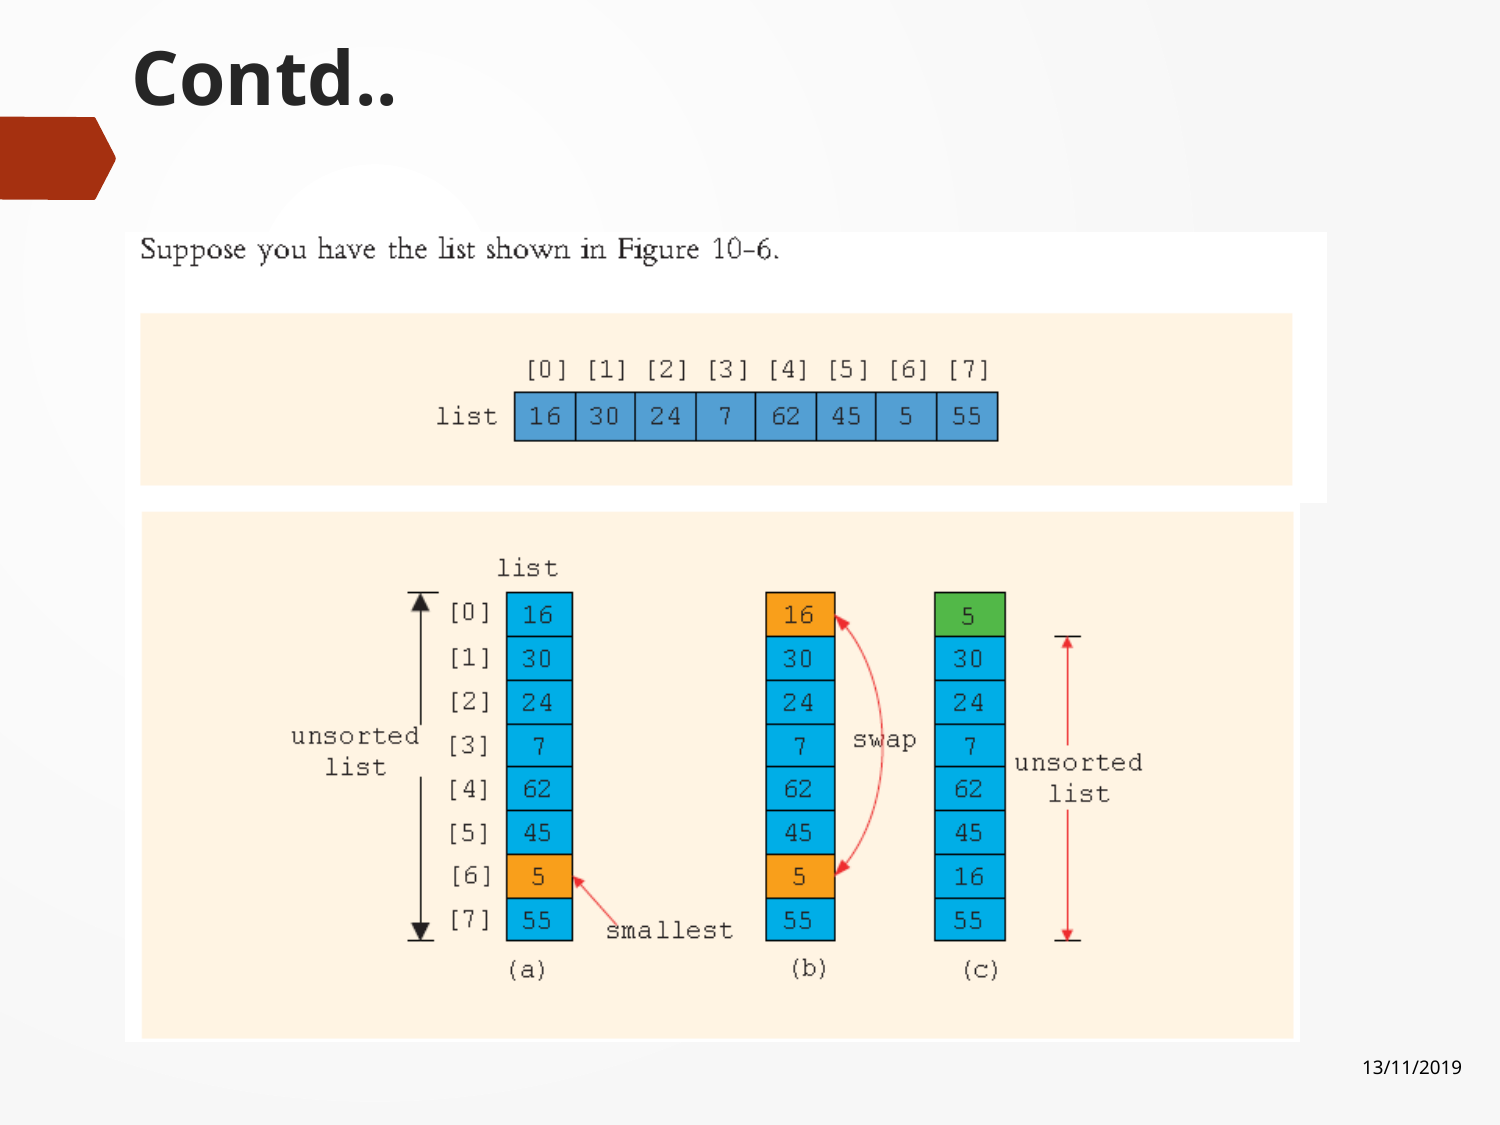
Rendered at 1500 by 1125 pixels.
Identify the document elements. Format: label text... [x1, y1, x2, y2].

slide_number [1260, 1037, 1483, 1098]
title Contd.. [116, 23, 1483, 158]
picture [124, 231, 1327, 1042]
